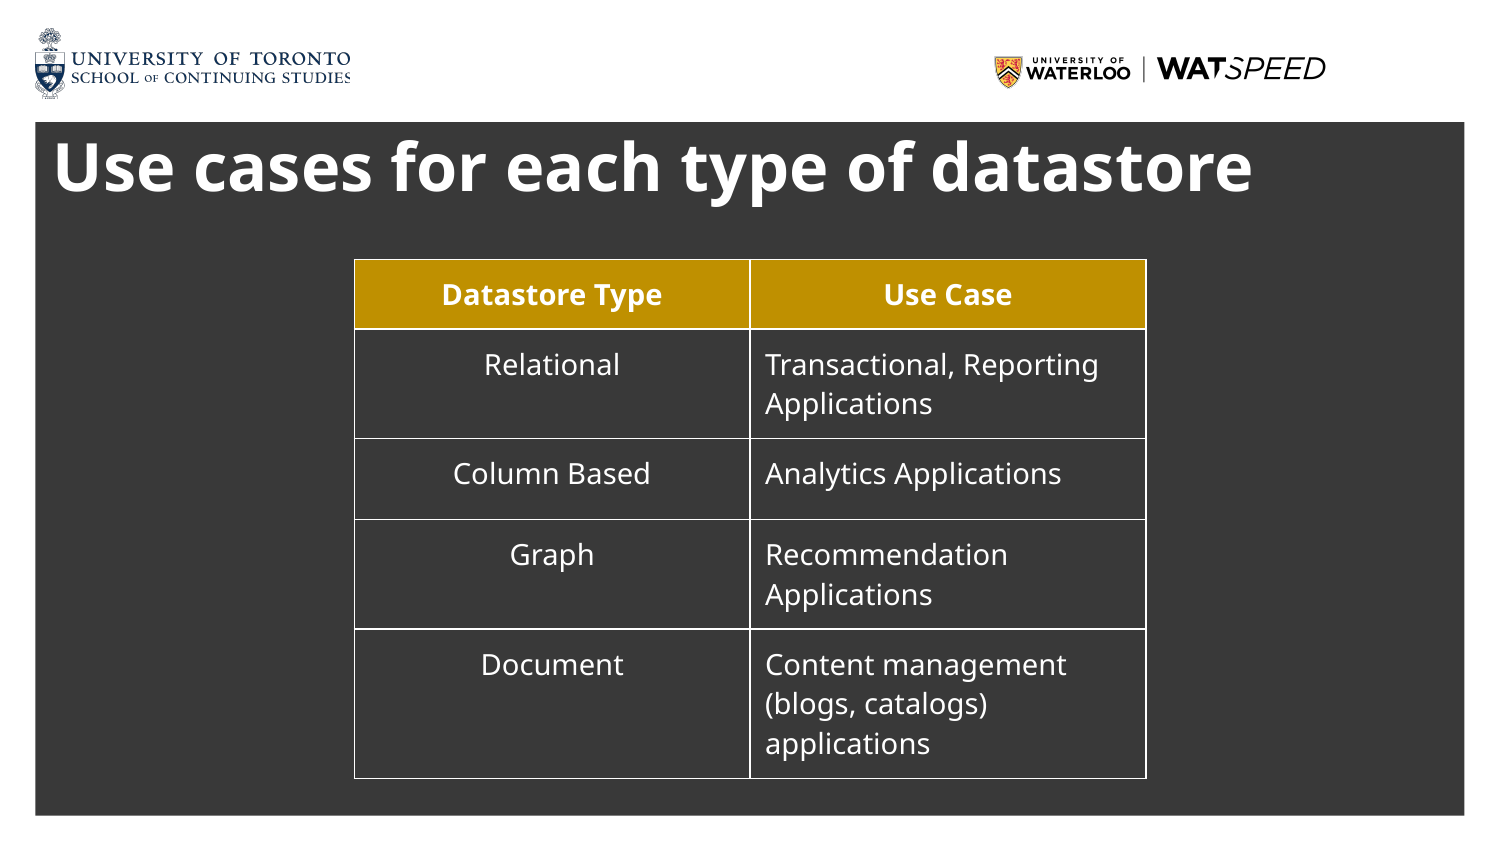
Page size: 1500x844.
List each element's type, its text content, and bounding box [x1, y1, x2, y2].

table_cell Analytics Applications [751, 439, 1145, 519]
table_cell Relational [355, 330, 749, 438]
table_cell Column Based [355, 439, 749, 519]
table_cell Content management (blogs, catalogs) applications [751, 630, 1145, 778]
title Use cases for each type of datastore [37, 122, 1463, 208]
table_cell Document [355, 630, 749, 778]
table_cell Graph [355, 520, 749, 628]
picture [35, 28, 350, 99]
table_header Use Case [751, 260, 1145, 328]
picture [975, 31, 1347, 108]
table_cell Recommendation Applications [751, 520, 1145, 628]
table_header Datastore Type [355, 260, 749, 328]
table_cell Transactional, Reporting Applications [751, 330, 1145, 438]
